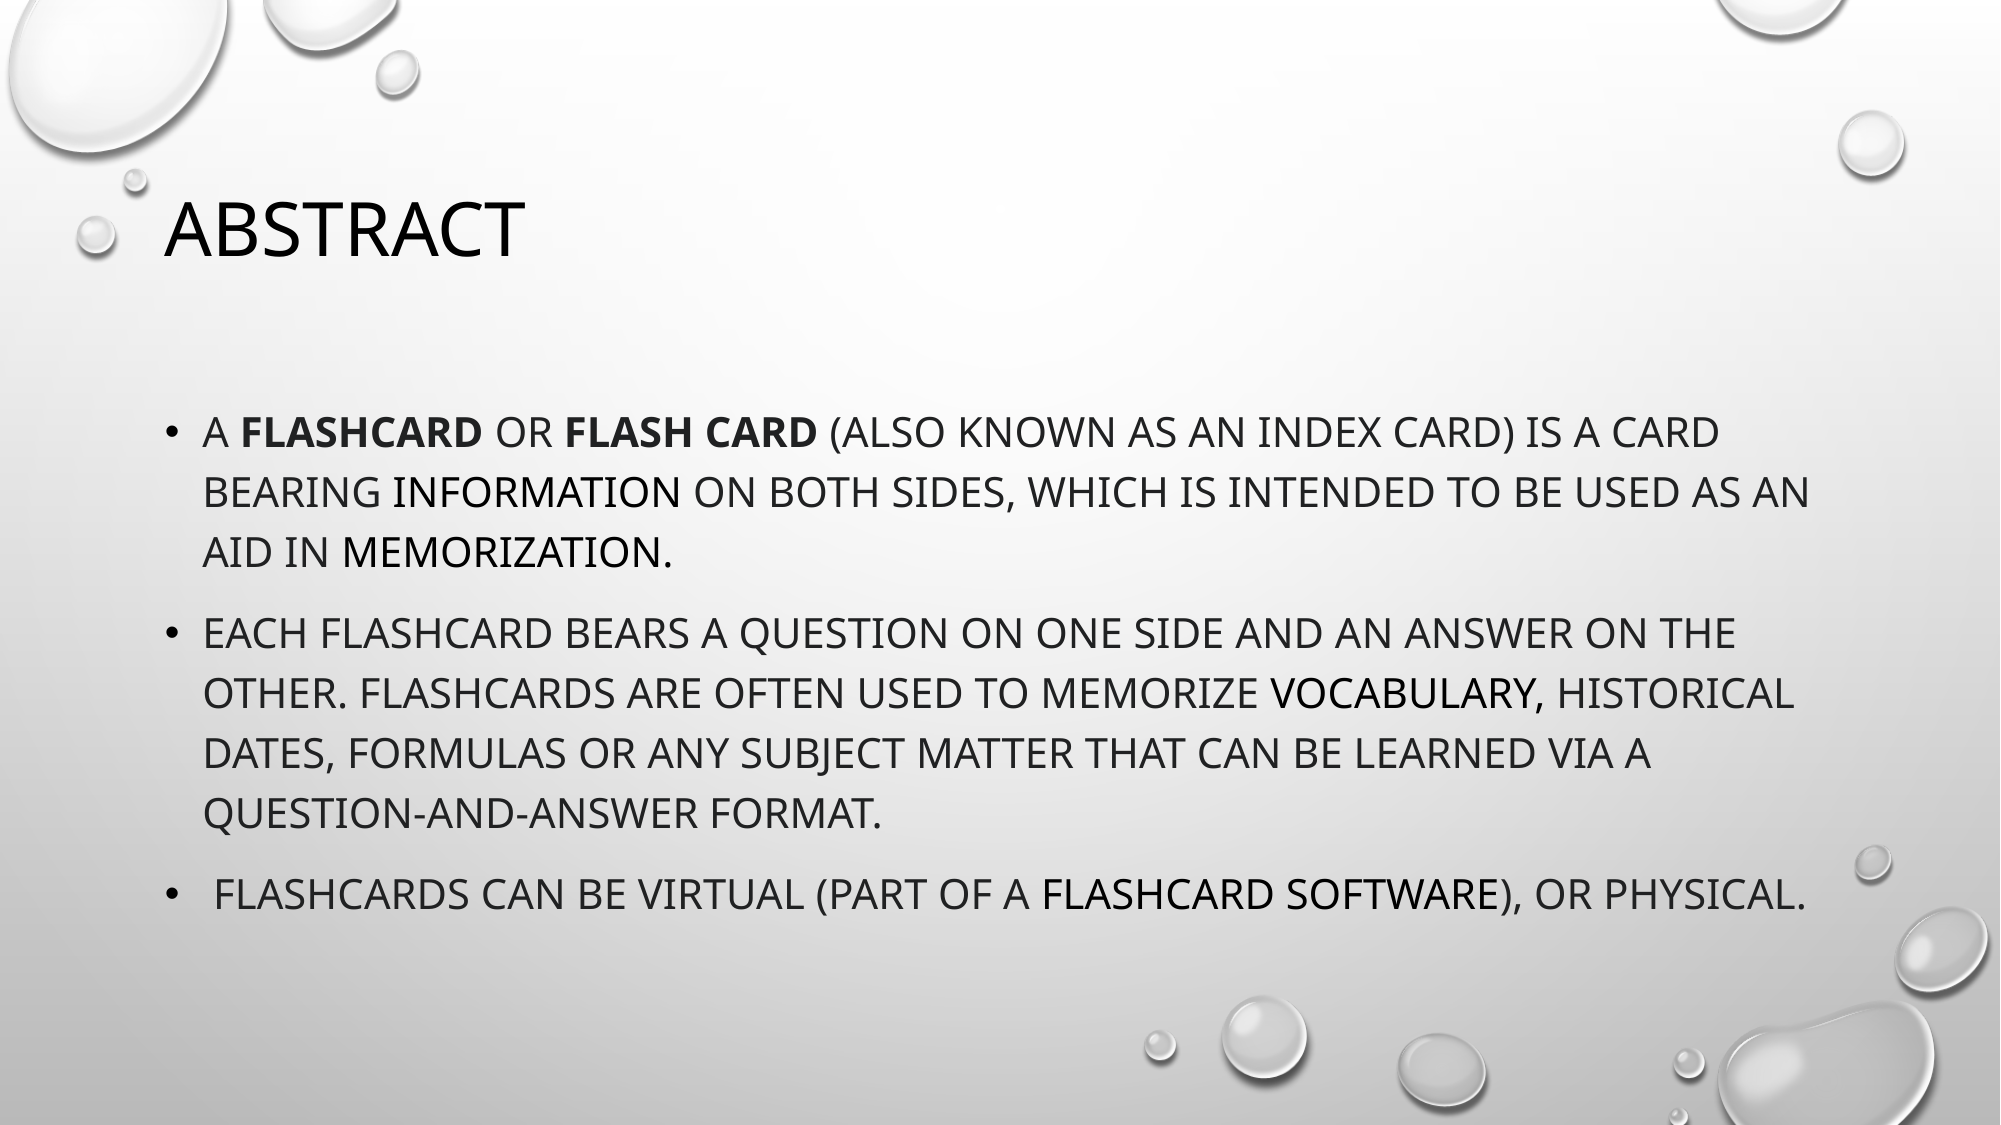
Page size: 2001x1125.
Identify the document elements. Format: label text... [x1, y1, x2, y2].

list A flashcard or flash card (also known as an index card) is a card bearing information on both sides, which is intended to be used as an aid in memorization. Each flashcard bears a question on one side and an answer on the other. Flashcards are often used to memorize vocabulary, historical dates, formulas or any subject matter that can be learned via a question-and-answer format. Flashcards can be virtual (part of a flashcard software), or physical. [149, 388, 1850, 950]
picture [0, 0, 2000, 1125]
title Abstract [149, 101, 1851, 364]
